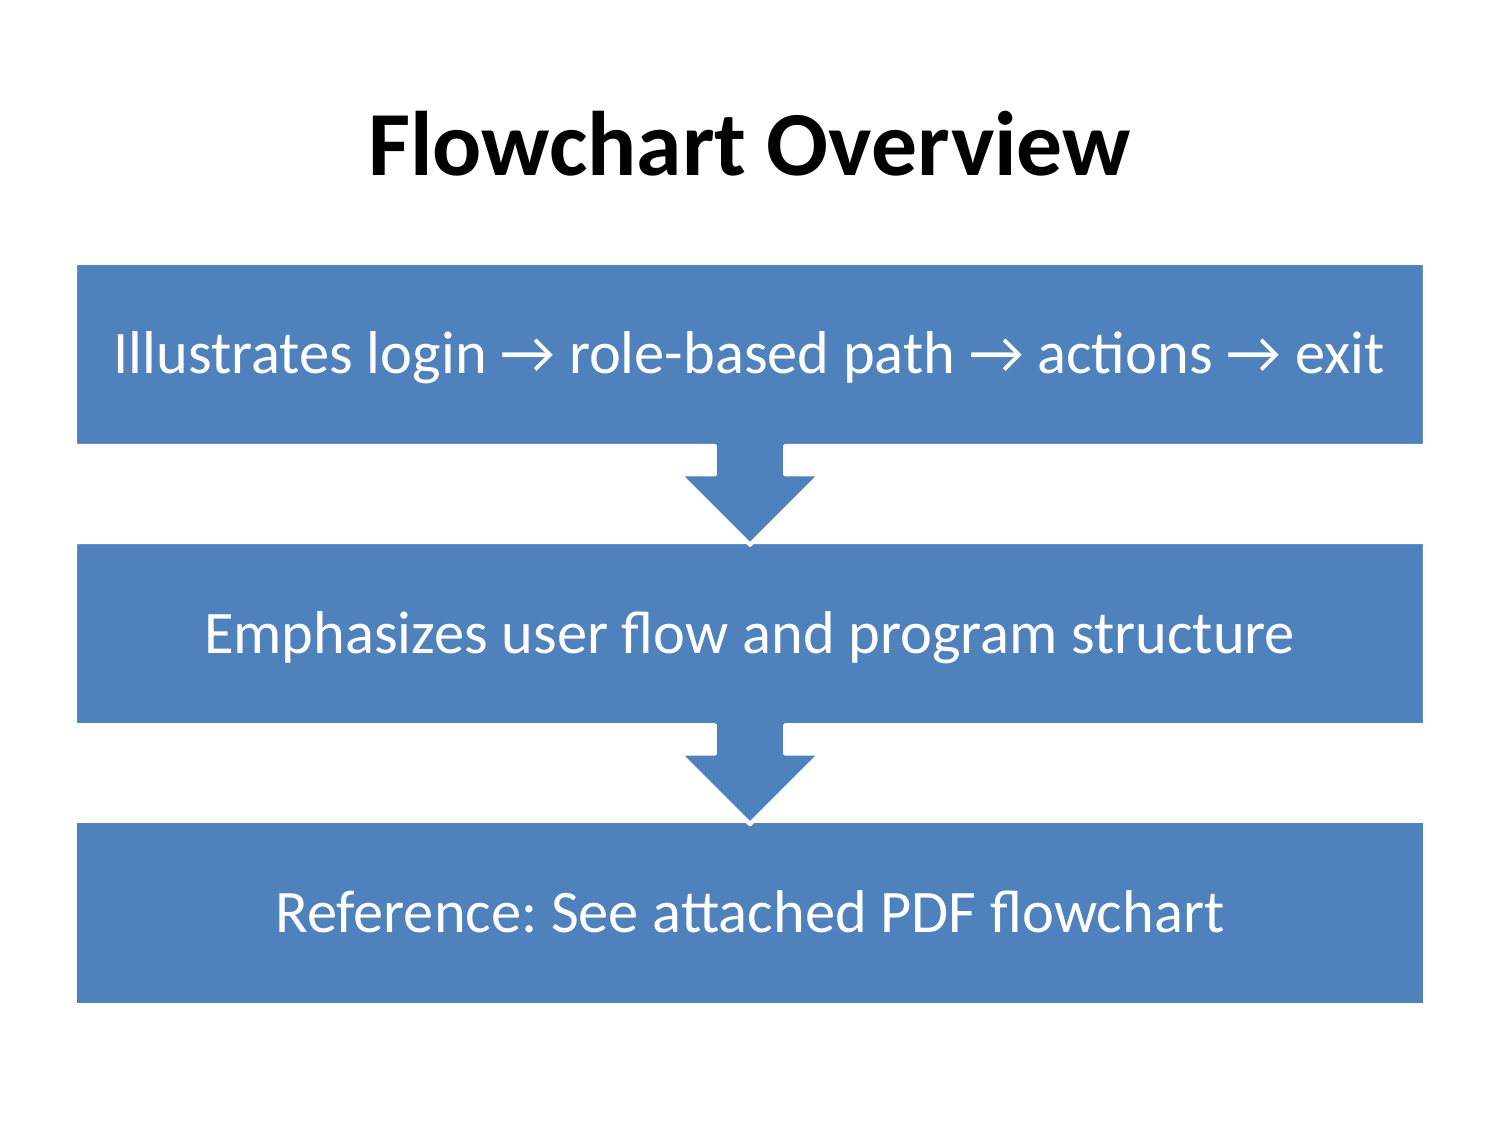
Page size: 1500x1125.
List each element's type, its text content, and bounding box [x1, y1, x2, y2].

title Flowchart Overview [75, 45, 1425, 233]
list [74, 262, 1426, 1006]
